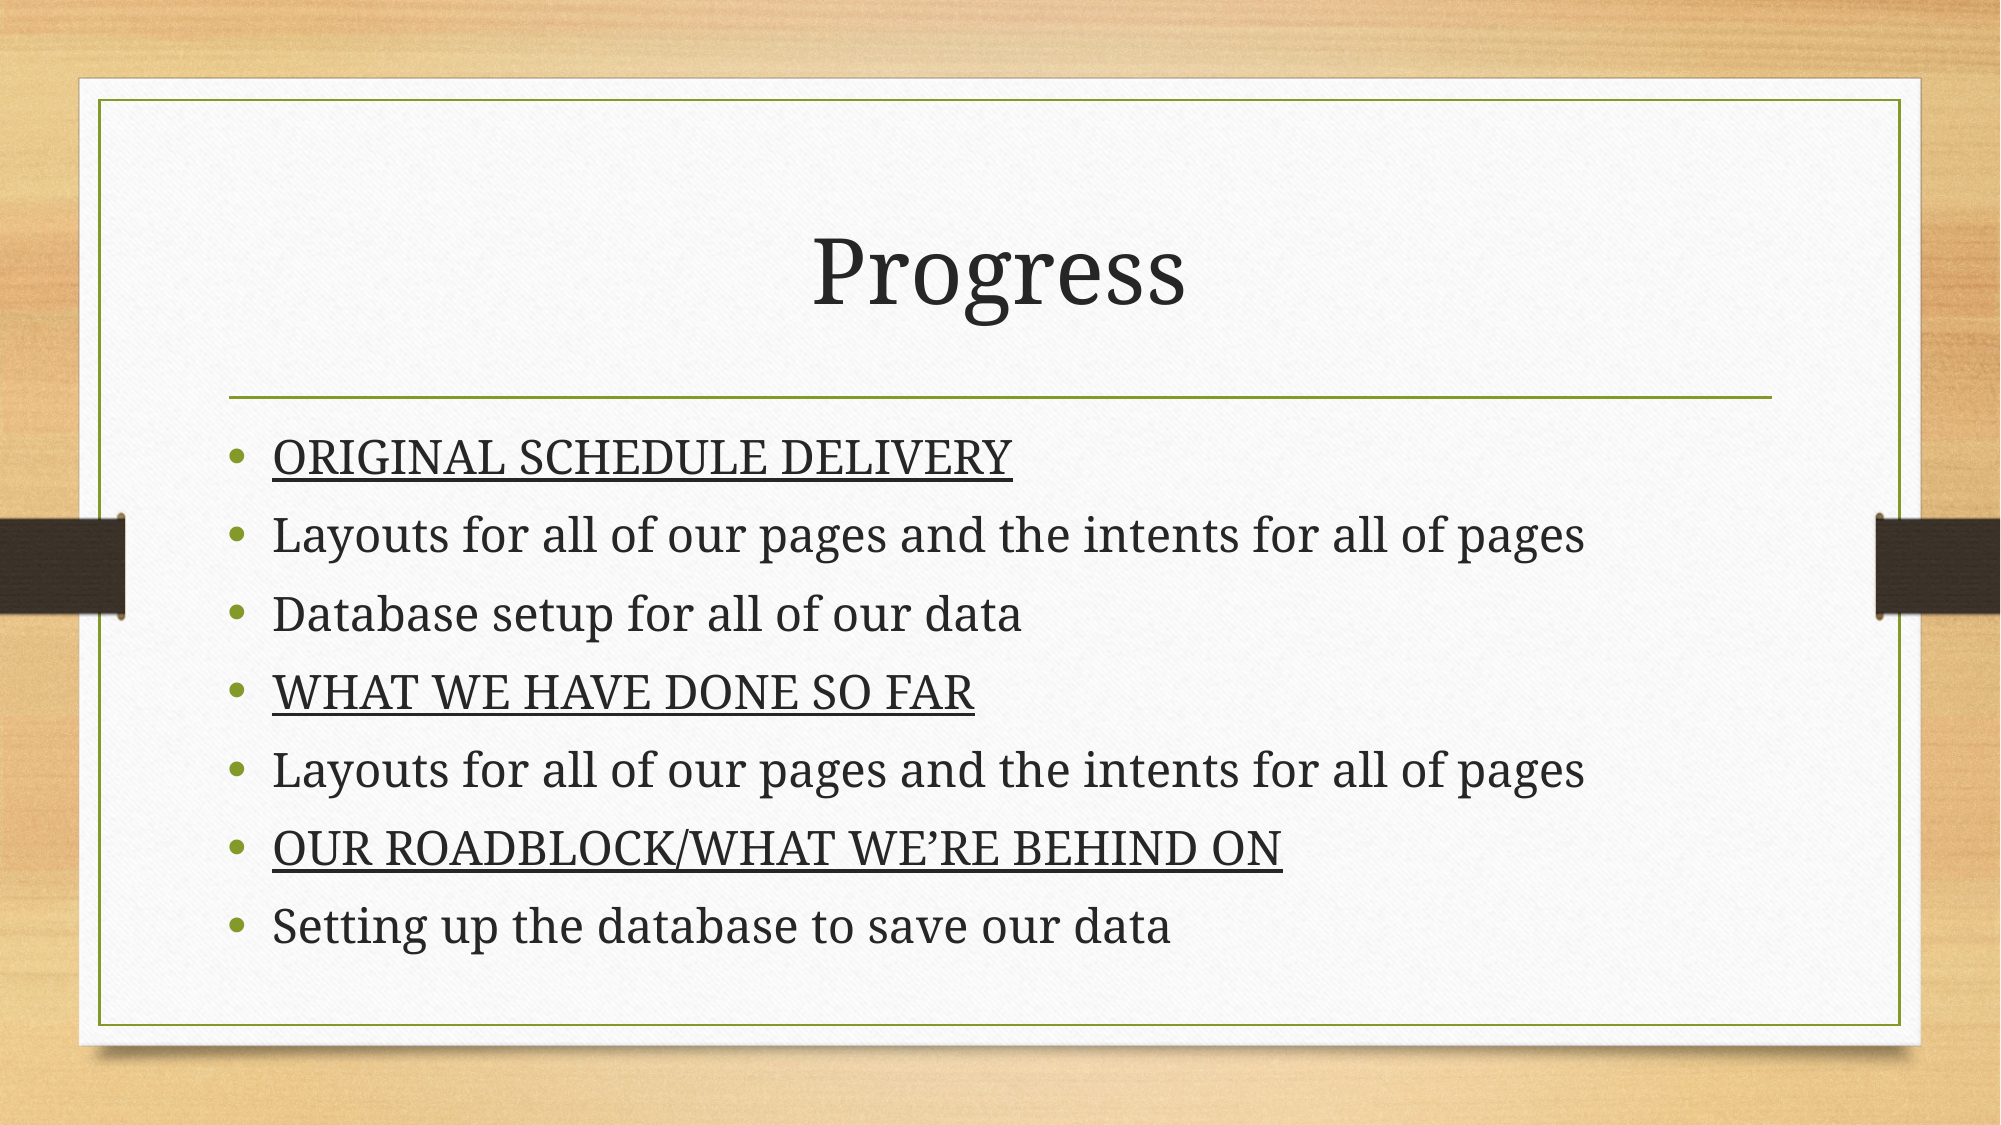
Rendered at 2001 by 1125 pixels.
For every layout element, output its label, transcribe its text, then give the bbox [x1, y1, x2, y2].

title Progress [212, 161, 1788, 375]
picture [0, 0, 2001, 1125]
list ORIGINAL SCHEDULE DELIVERY Layouts for all of our pages and the intents for all of pages Database setup for all of our data WHAT WE HAVE DONE SO FAR Layouts for all of our pages and the intents for all of pages OUR ROADBLOCK/WHAT WE’RE BEHIND ON Setting up the database to save our data [212, 419, 1788, 964]
